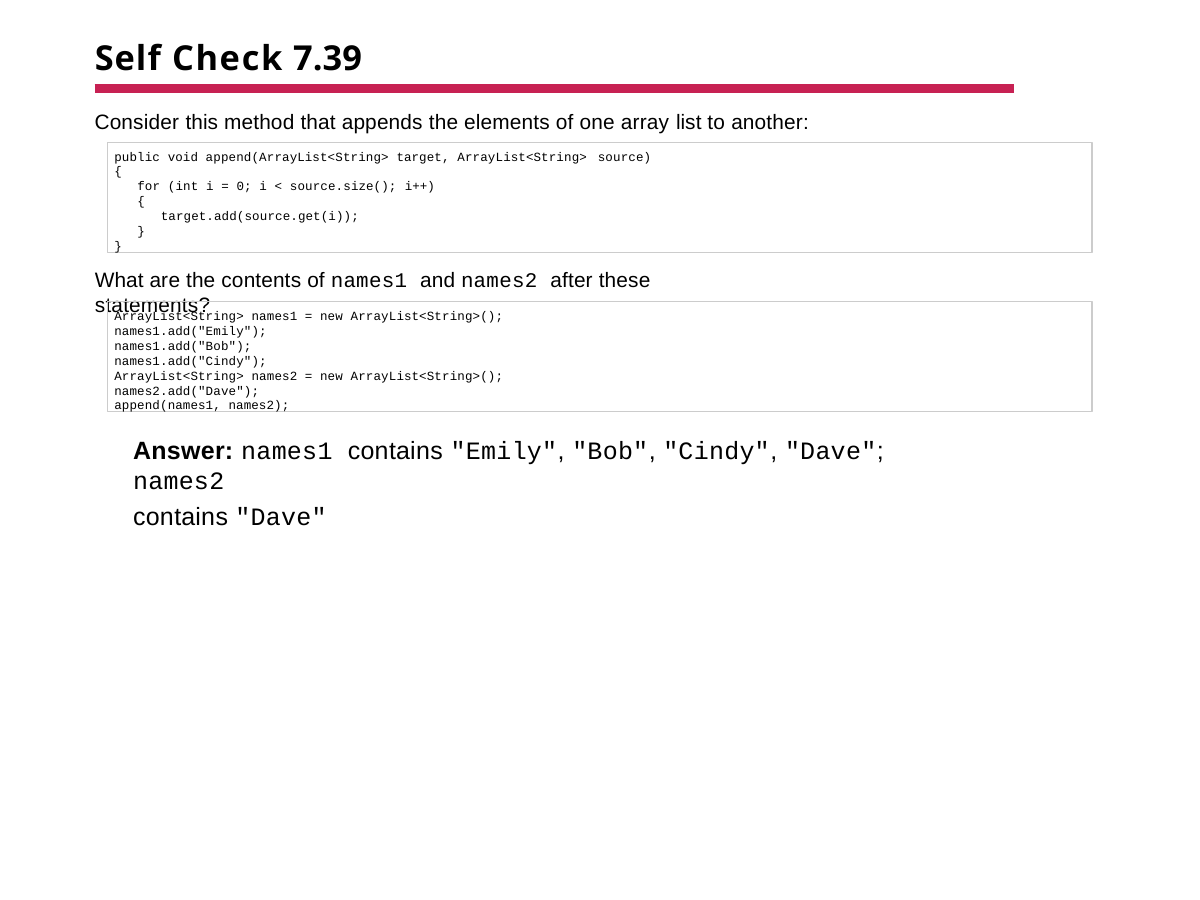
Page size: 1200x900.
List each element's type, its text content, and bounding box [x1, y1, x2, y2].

text_box public void append(ArrayList<String> target, ArrayList<String> source) { for (int i = 0; i < source.size(); i++) { target.add(source.get(i)); } } [107, 142, 1092, 253]
text_box ArrayList<String> names1 = new ArrayList<String>(); names1.add("Emily"); names1.add("Bob"); names1.add("Cindy"); ArrayList<String> names2 = new ArrayList<String>(); names2.add("Dave"); append(names1, names2); [107, 301, 1092, 412]
text_box What are the contents of names1 and names2 after these statements? [92, 266, 767, 317]
text_box Consider this method that appends the elements of one array list to another: [92, 108, 817, 134]
title Self Check 7.39 [92, 35, 1108, 187]
text_box Answer: names1 contains "Emily", "Bob", "Cindy", "Dave"; names2 contains "Dave" [131, 434, 982, 531]
